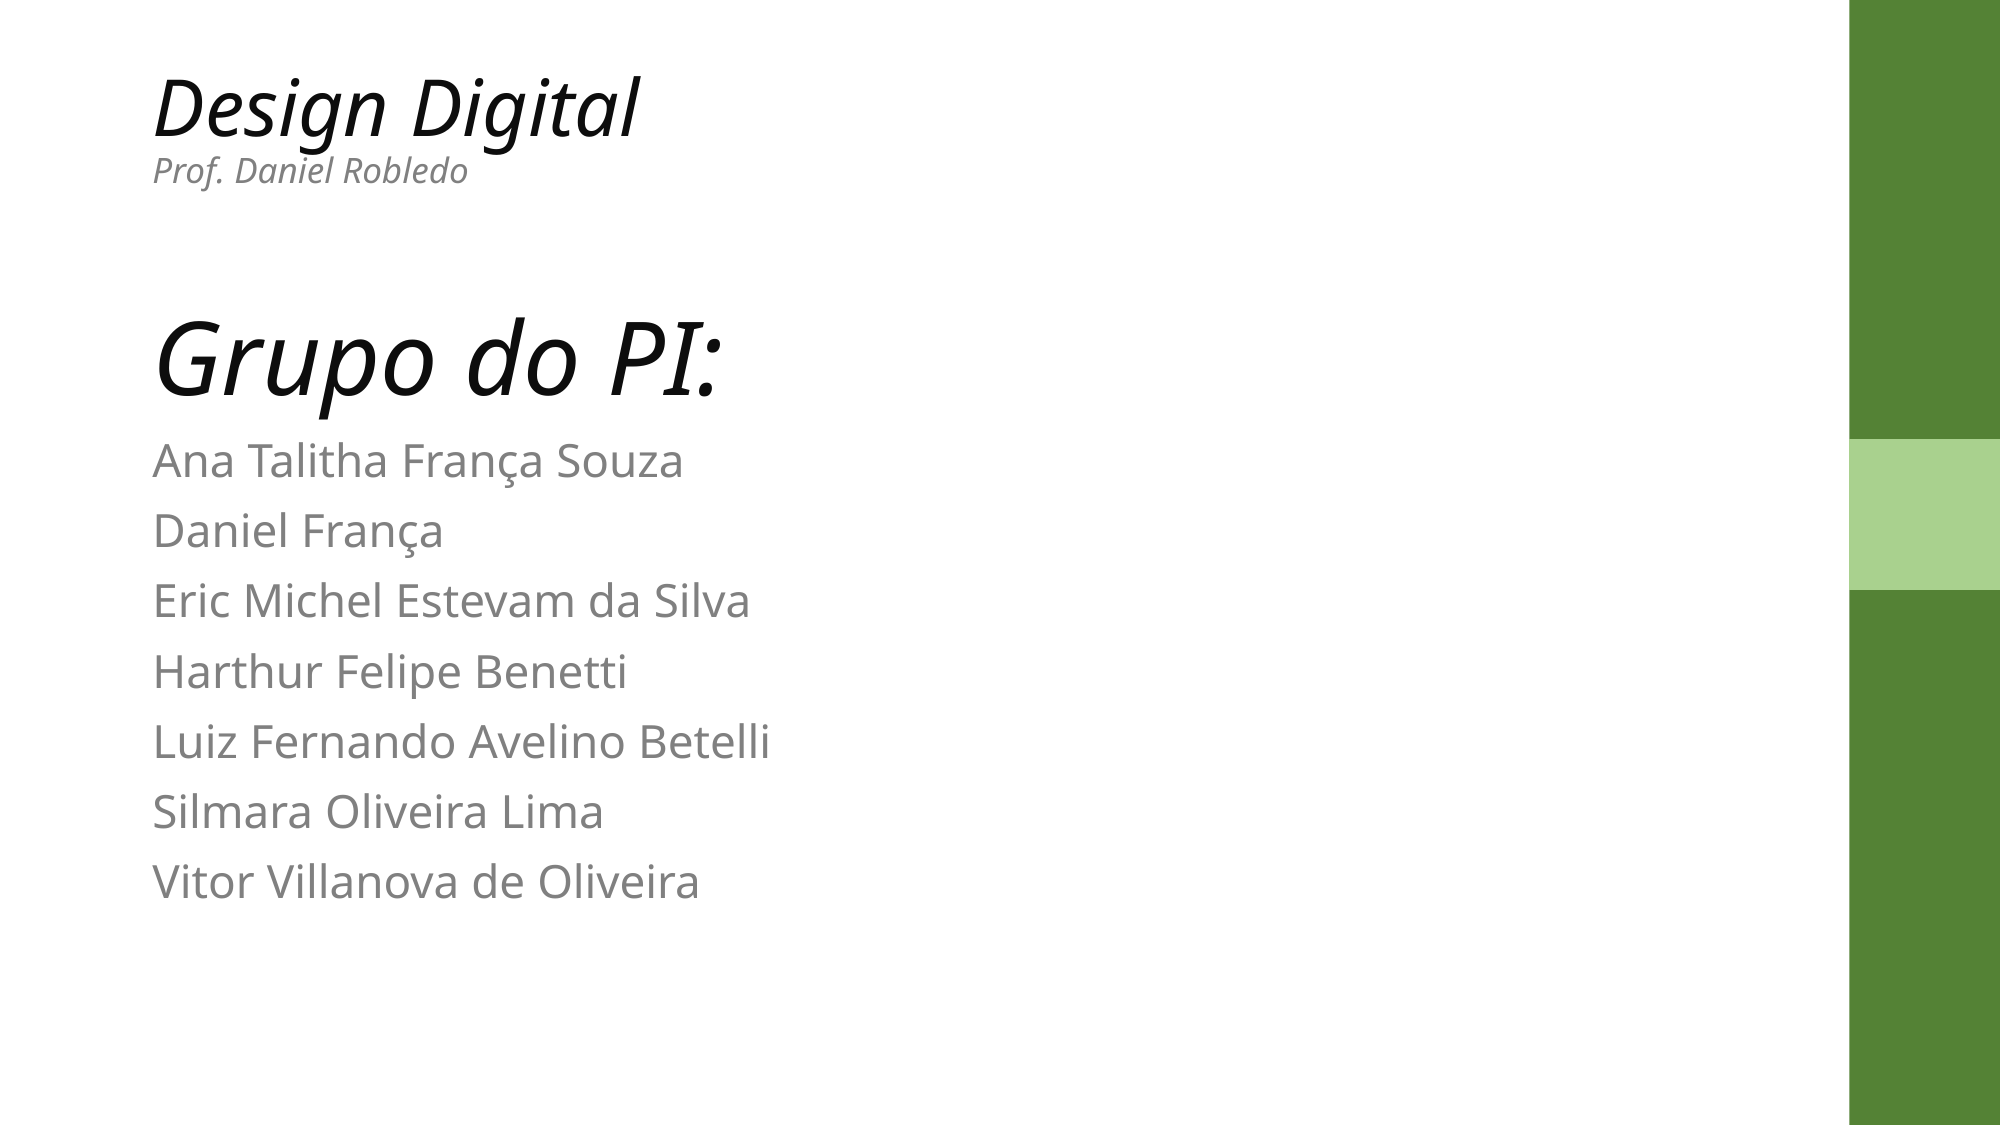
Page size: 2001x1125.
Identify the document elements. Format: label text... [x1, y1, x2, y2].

text_box [1848, 0, 2000, 438]
title Design Digital Prof. Daniel Robledo [137, 59, 1848, 278]
text_box [1848, 438, 2000, 591]
list Grupo do PI: Ana Talitha França Souza Daniel França Eric Michel Estevam da Silva Harthur Felipe Benetti Luiz Fernando Avelino Betelli Silmara Oliveira Lima Vitor Villanova de Oliveira [137, 299, 1848, 1014]
text_box [1848, 591, 2000, 1125]
